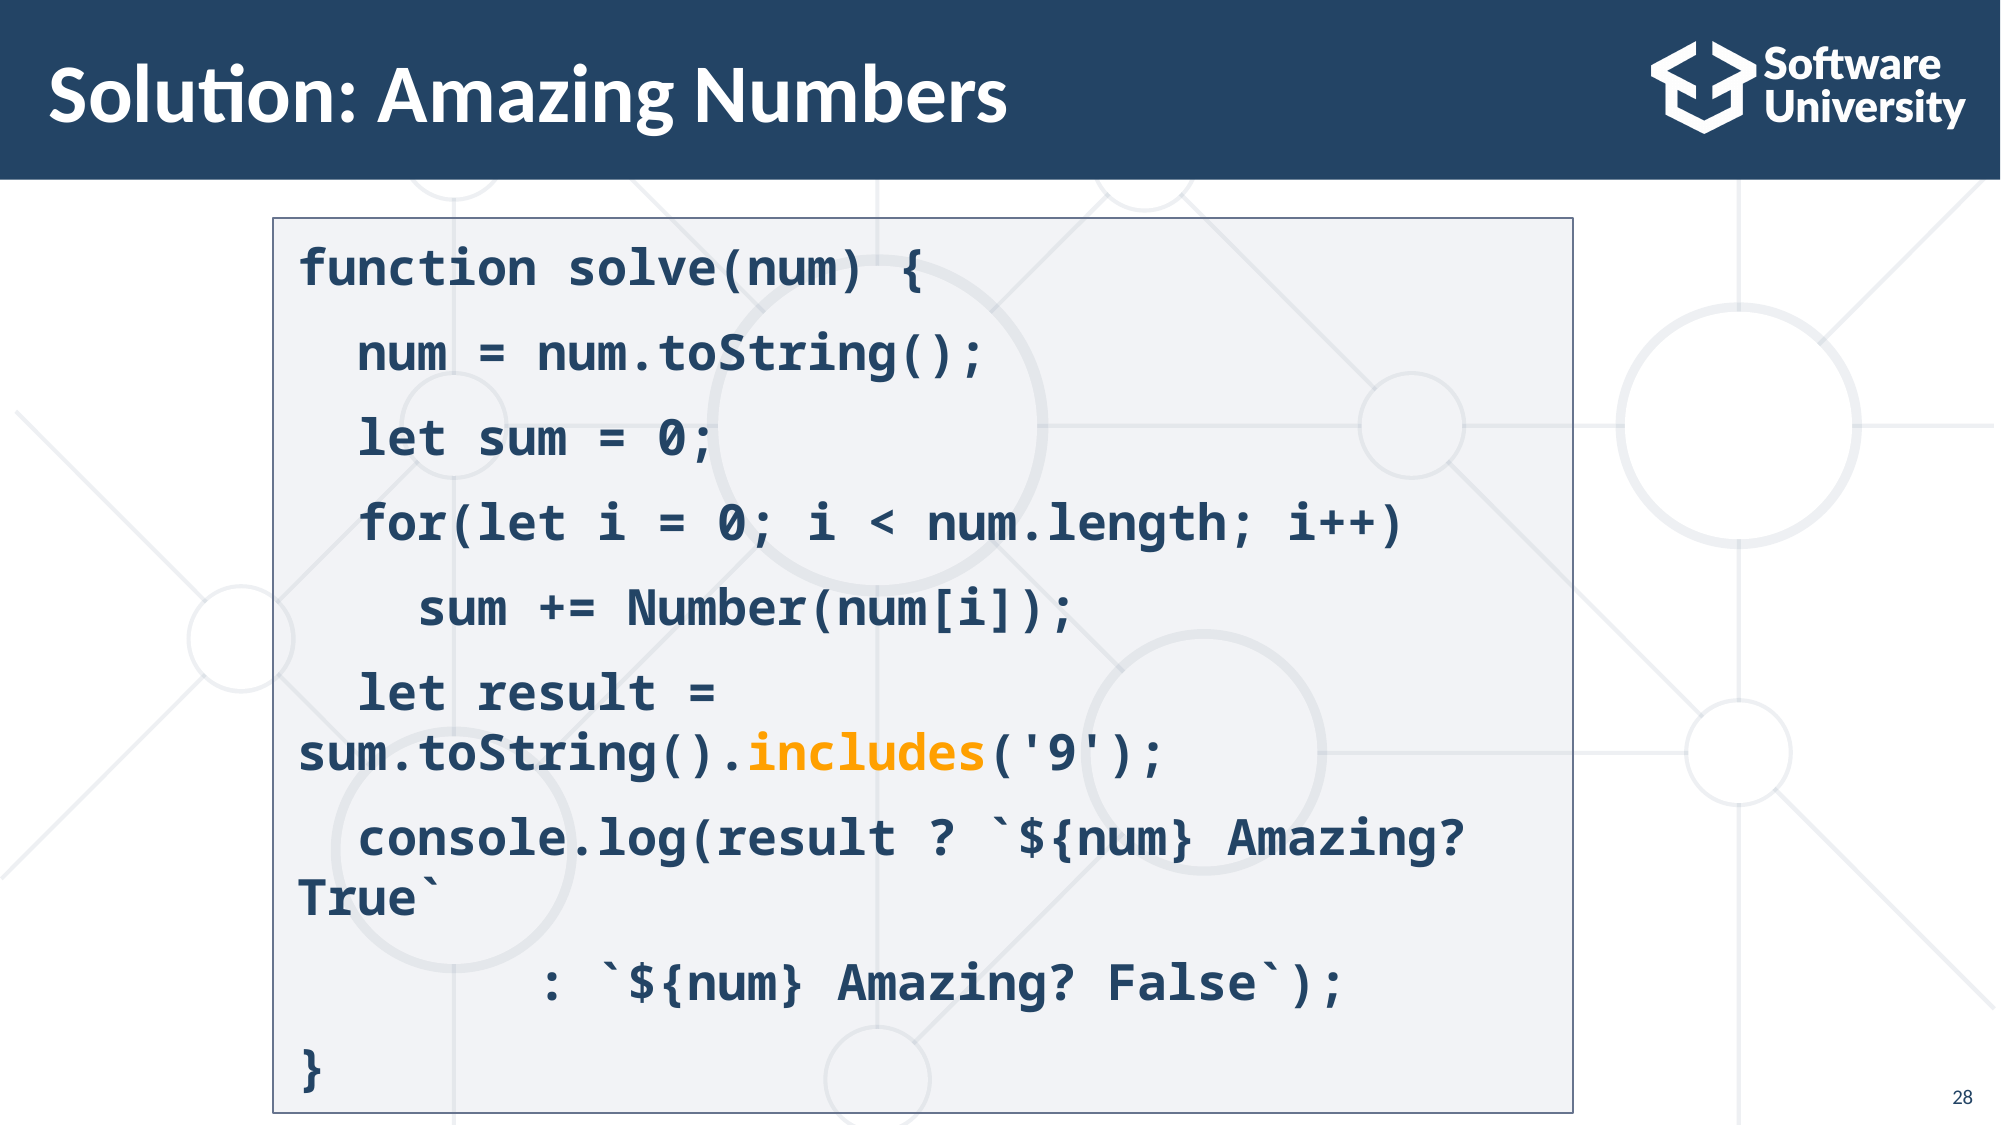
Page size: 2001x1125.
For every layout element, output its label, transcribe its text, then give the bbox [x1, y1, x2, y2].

picture [1651, 41, 1966, 134]
slide_number 28 [1927, 1067, 1989, 1117]
title Solution: Amazing Numbers [31, 16, 1625, 162]
text_box function solve(num) { num = num.toString(); let sum = 0; for(let i = 0; i < num.length; i++) sum += Number(num[i]); let result = sum.toString().includes('9'); console.log(result ? `${num} Amazing? True` : `${num} Amazing? False`); } [273, 217, 1574, 1114]
